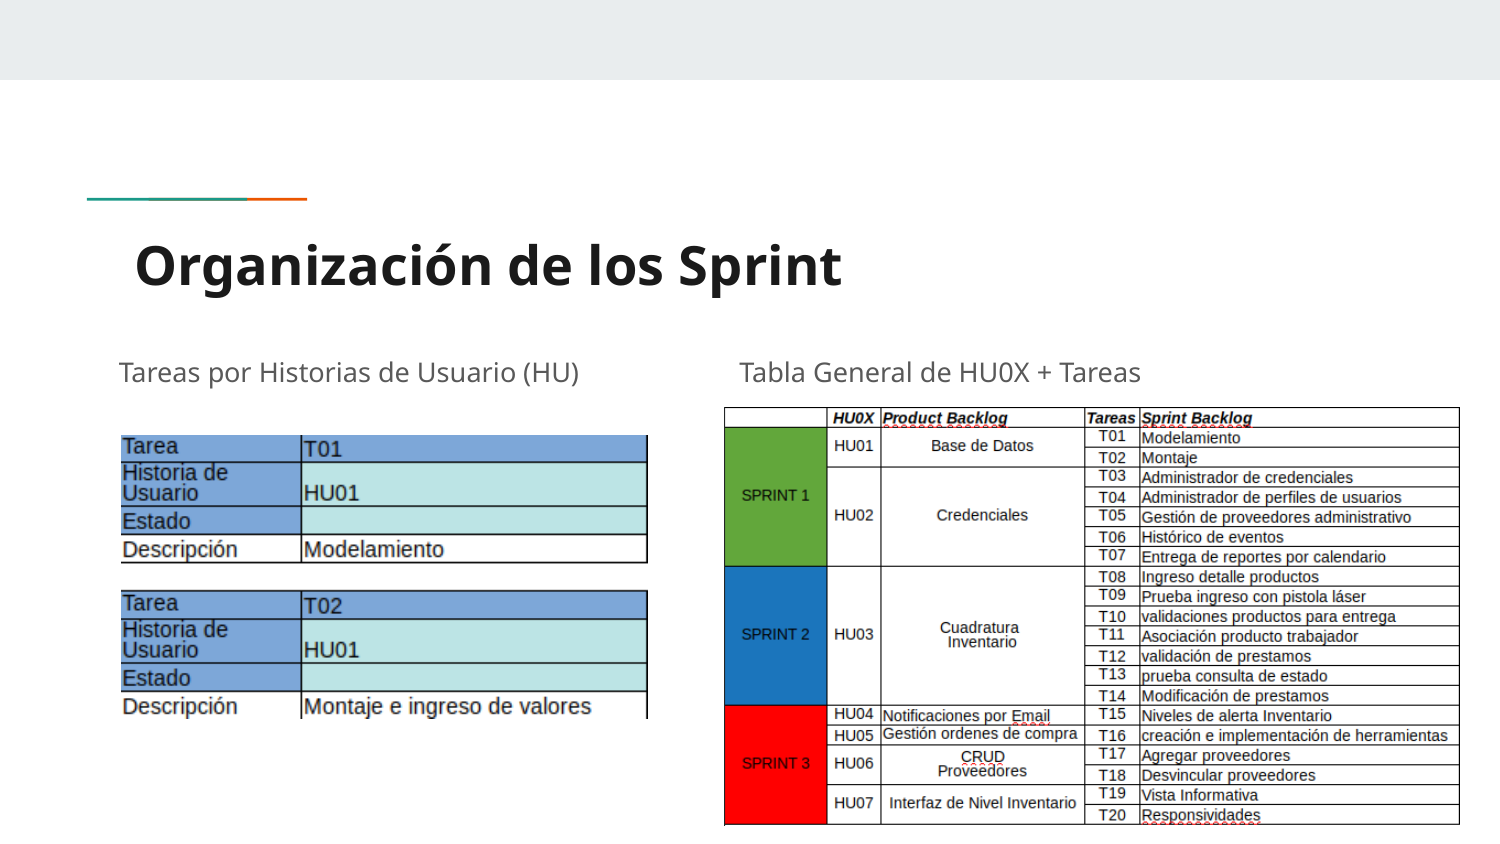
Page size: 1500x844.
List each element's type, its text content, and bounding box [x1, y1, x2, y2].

picture [120, 435, 648, 719]
title Organización de los Sprint [119, 216, 1381, 305]
picture [724, 407, 1460, 827]
list Tareas por Historias de Usuario (HU) [103, 335, 666, 707]
list Tabla General de HU0X + Tareas [724, 335, 1286, 406]
